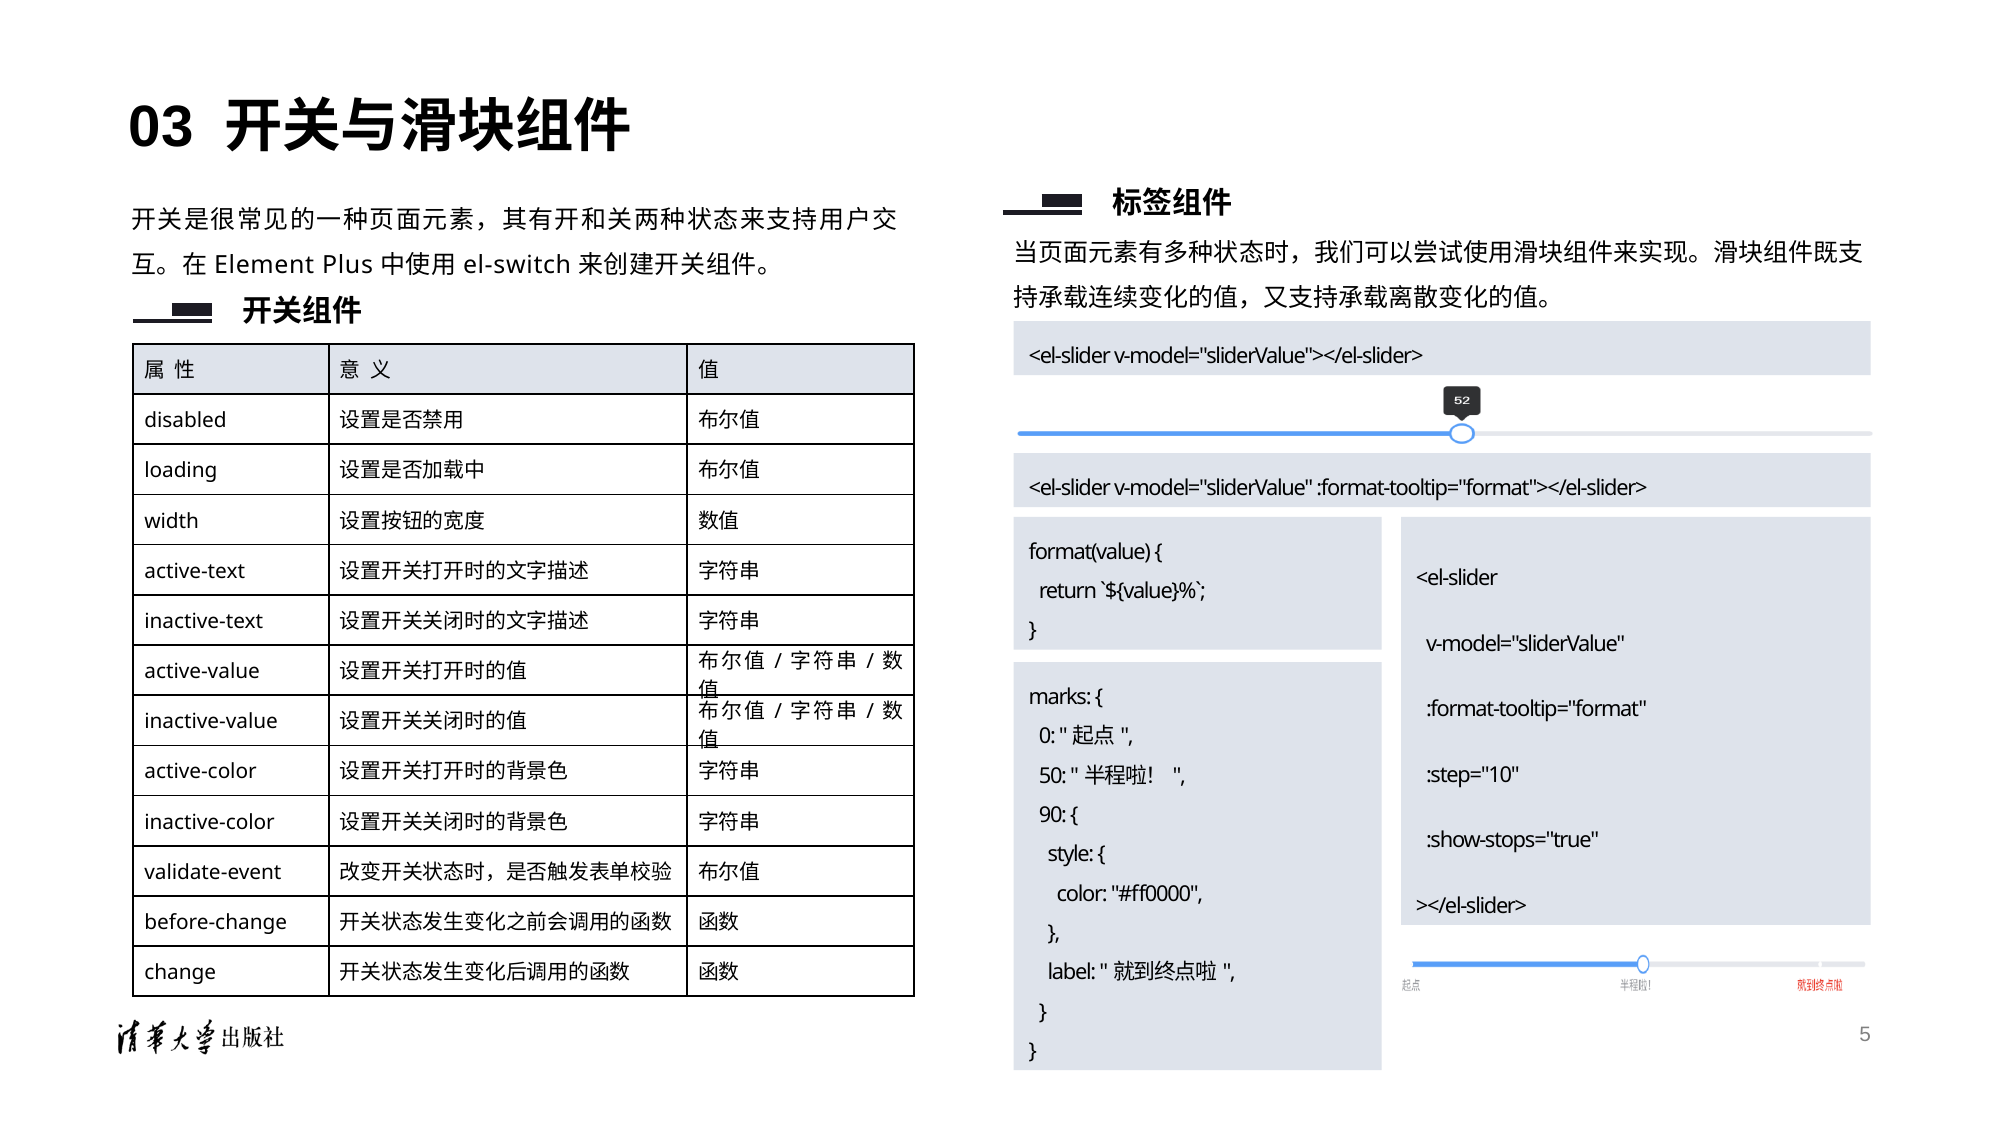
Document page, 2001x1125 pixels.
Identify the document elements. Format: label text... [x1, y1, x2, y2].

table_cell 改变开关状态时，是否触发表单校验 [330, 847, 686, 895]
text_box marks: { 0: "起点", 50: "半程啦！", 90: { style: { color: "#ff0000", }, label: "就到终点啦", } } [1013, 662, 1382, 1071]
table_cell 字符串 [688, 746, 913, 795]
table_cell 布尔值 [688, 445, 913, 494]
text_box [1002, 175, 1616, 227]
table_cell 开关状态发生变化后调用的函数 [330, 947, 686, 995]
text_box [133, 284, 746, 336]
table_header 意 义 [330, 345, 686, 393]
table_cell inactive-text [134, 596, 328, 644]
text_box format(value) { return `${value}%`; } [1013, 516, 1382, 650]
table_header 值 [688, 345, 913, 393]
text_box <el-slider v-model="sliderValue" :format-tooltip="format"></el-slider> [1013, 468, 1871, 508]
table_cell 字符串 [688, 545, 913, 594]
table_cell active-color [134, 746, 328, 795]
table_cell validate-event [134, 847, 328, 895]
table_cell 设置按钮的宽度 [330, 495, 686, 544]
table_cell 设置开关打开时的背景色 [330, 746, 686, 795]
table_cell 设置开关关闭时的背景色 [330, 796, 686, 845]
table_cell active-text [134, 545, 328, 594]
table_cell 设置是否禁用 [330, 395, 686, 443]
table_cell 设置开关打开时的文字描述 [330, 545, 686, 594]
table_cell 设置开关关闭时的文字描述 [330, 596, 686, 644]
table_cell 设置是否加载中 [330, 445, 686, 494]
table_cell disabled [134, 395, 328, 443]
table_cell 设置开关关闭时的值 [330, 696, 686, 745]
text_box 当页面元素有多种状态时，我们可以尝试使用滑块组件来实现。滑块组件既支持承载连续变化的值，又支持承载离散变化的值。 [999, 213, 1880, 319]
table_cell change [134, 947, 328, 995]
table_cell active-value [134, 646, 328, 694]
title 03 开关与滑块组件 [114, 12, 928, 167]
picture [114, 1017, 287, 1057]
table_header 属 性 [134, 345, 328, 393]
table_cell 数值 [688, 495, 913, 544]
table_cell inactive-value [134, 696, 328, 745]
table_cell 布尔值 [688, 847, 913, 895]
table_cell width [134, 495, 328, 544]
table_cell 函数 [688, 947, 913, 995]
table_cell 布尔值 [688, 395, 913, 443]
picture [1392, 929, 1880, 1013]
text_box <el-slider v-model="sliderValue" :format-tooltip="format" :step="10" :show-stops="true" ></el-slider> [1401, 516, 1871, 925]
table_cell before-change [134, 897, 328, 945]
picture [1002, 376, 1896, 468]
table_cell loading [134, 445, 328, 494]
table_cell 布尔值/字符串/数值 [688, 696, 913, 745]
table_cell 字符串 [688, 796, 913, 845]
table_cell 函数 [688, 897, 913, 945]
table_cell inactive-color [134, 796, 328, 845]
text_box <el-slider v-model="sliderValue"></el-slider> [1013, 321, 1871, 376]
table_cell 字符串 [688, 596, 913, 644]
table_cell 设置开关打开时的值 [330, 646, 686, 694]
text_box 开关是很常见的一种页面元素，其有开和关两种状态来支持用户交互。在Element Plus中使用el-switch来创建开关组件。 [116, 181, 915, 287]
table_cell 布尔值/字符串/数值 [688, 646, 913, 694]
table_cell 开关状态发生变化之前会调用的函数 [330, 897, 686, 945]
slide_number 5 [1412, 1016, 1886, 1051]
